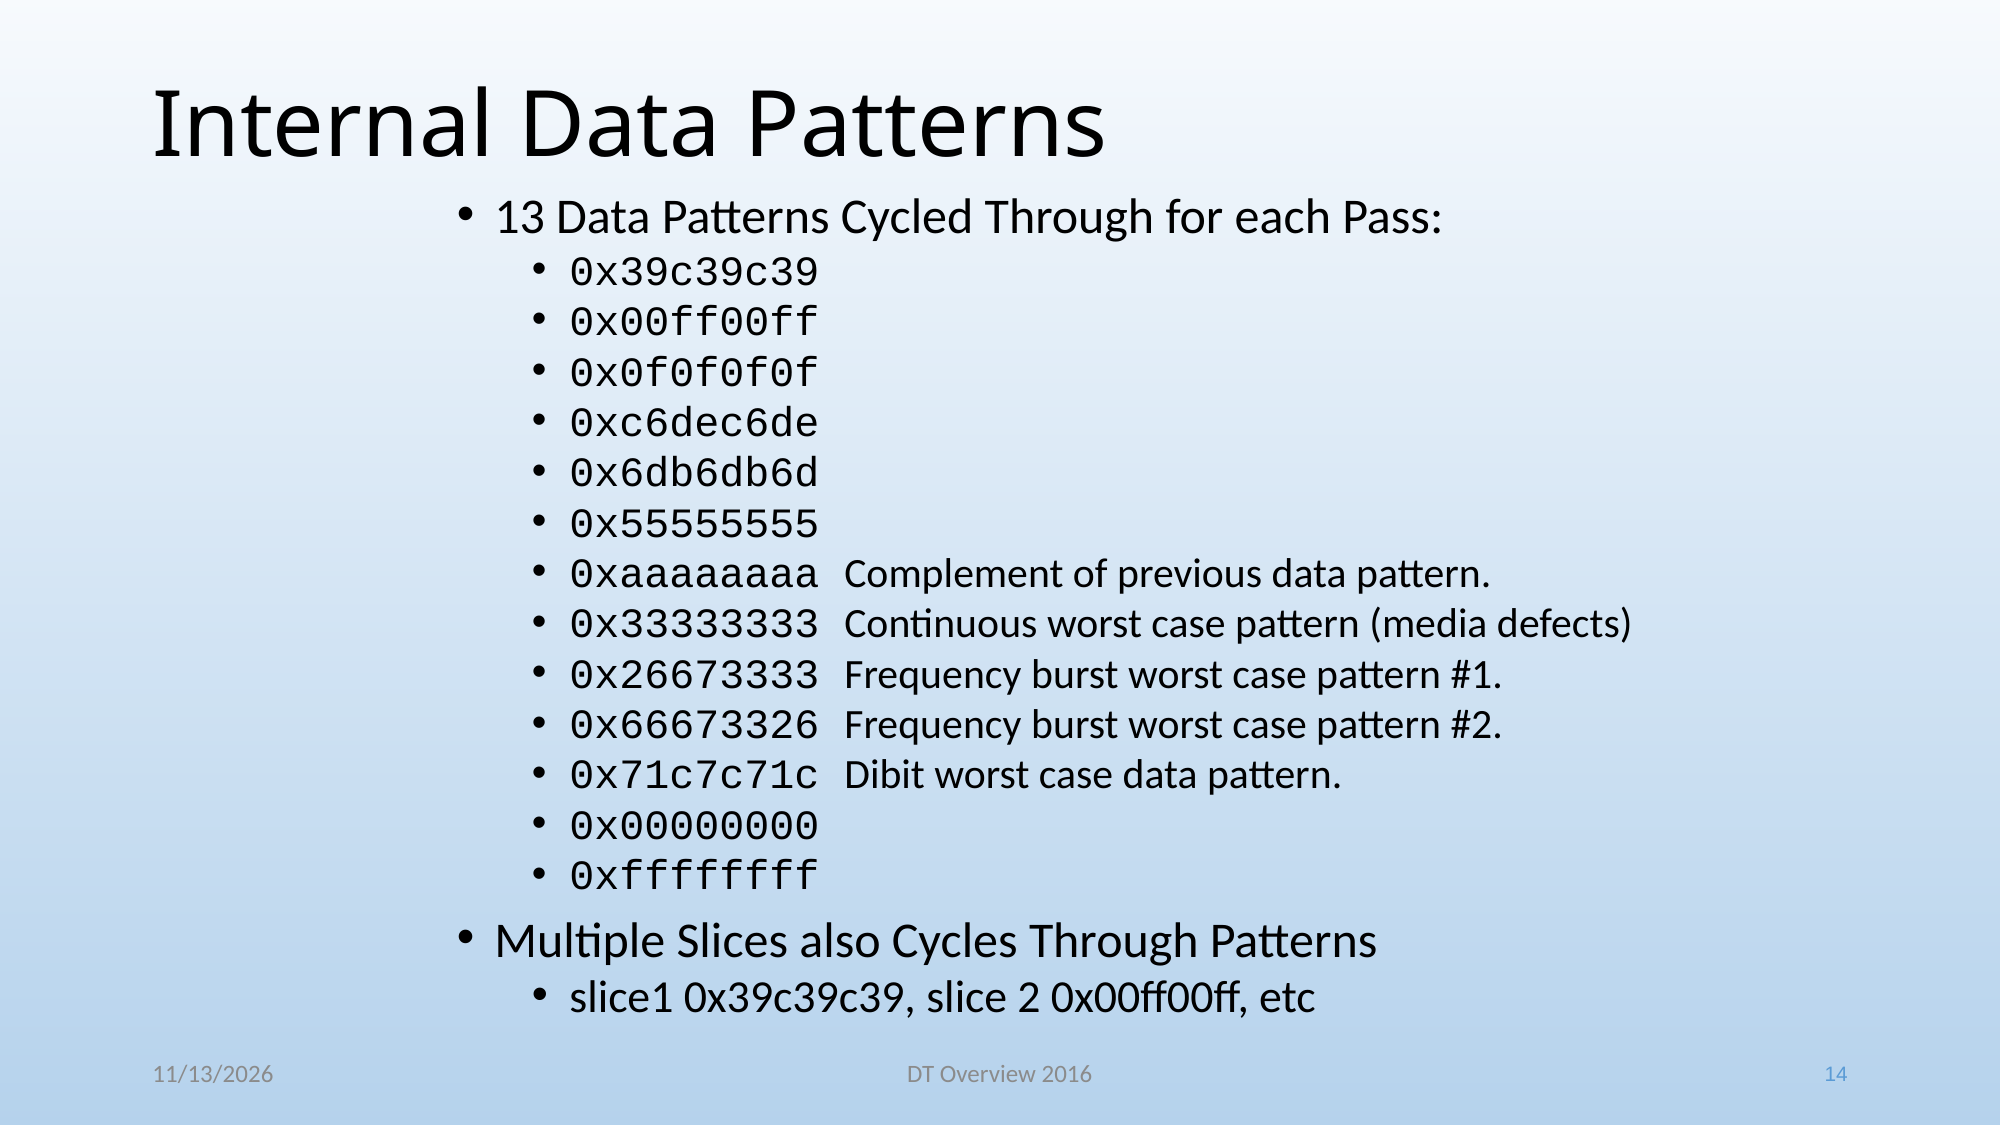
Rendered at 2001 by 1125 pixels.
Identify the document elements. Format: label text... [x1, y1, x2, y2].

title Internal Data Patterns [137, 59, 1863, 194]
footer DT Overview 2016 [662, 1042, 1338, 1103]
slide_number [137, 1042, 588, 1103]
list 13 Data Patterns Cycled Through for each Pass: 0x39c39c39 0x00ff00ff 0x0f0f0f0f 0xc6dec6de 0x6db6db6d 0x55555555 0xaaaaaaaa Complement of previous data pattern. 0x33333333 Continuous worst case pattern (media defects) 0x26673333 Frequency burst worst case pattern #1. 0x66673326 Frequency burst worst case pattern #2. 0x71c7c71c Dibit worst case data pattern. 0x00000000 0xffffffff Multiple Slices also Cycles Through Patterns slice1 0x39c39c39, slice 2 0x00ff00ff, etc [441, 187, 1690, 1038]
slide_number 14 [1412, 1042, 1863, 1103]
